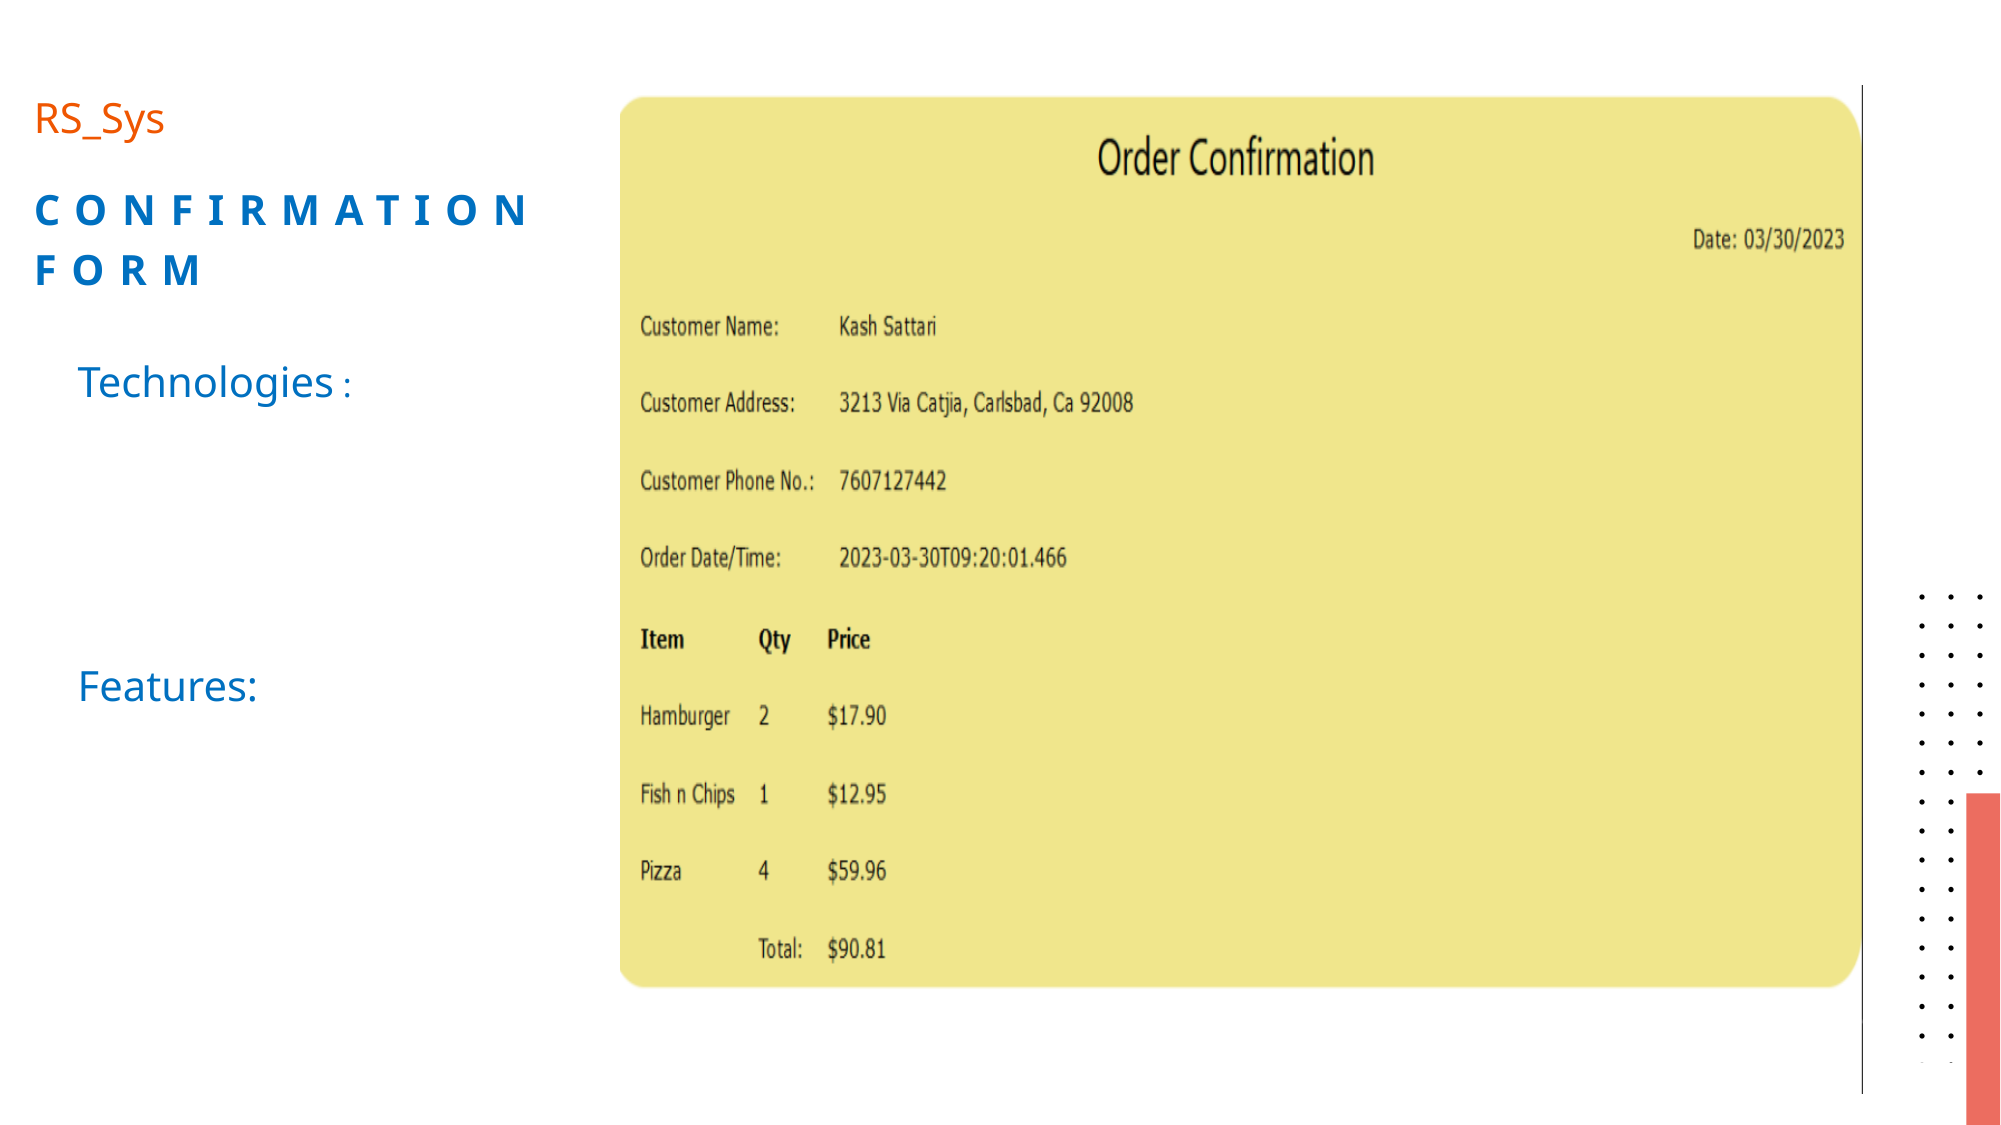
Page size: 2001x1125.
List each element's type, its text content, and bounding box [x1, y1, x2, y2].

picture [1907, 582, 1994, 1064]
title confirmation form [19, 166, 620, 317]
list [620, 85, 1863, 1094]
text_box RS_Sys [19, 84, 295, 150]
list Technologies : Features: [62, 332, 620, 959]
